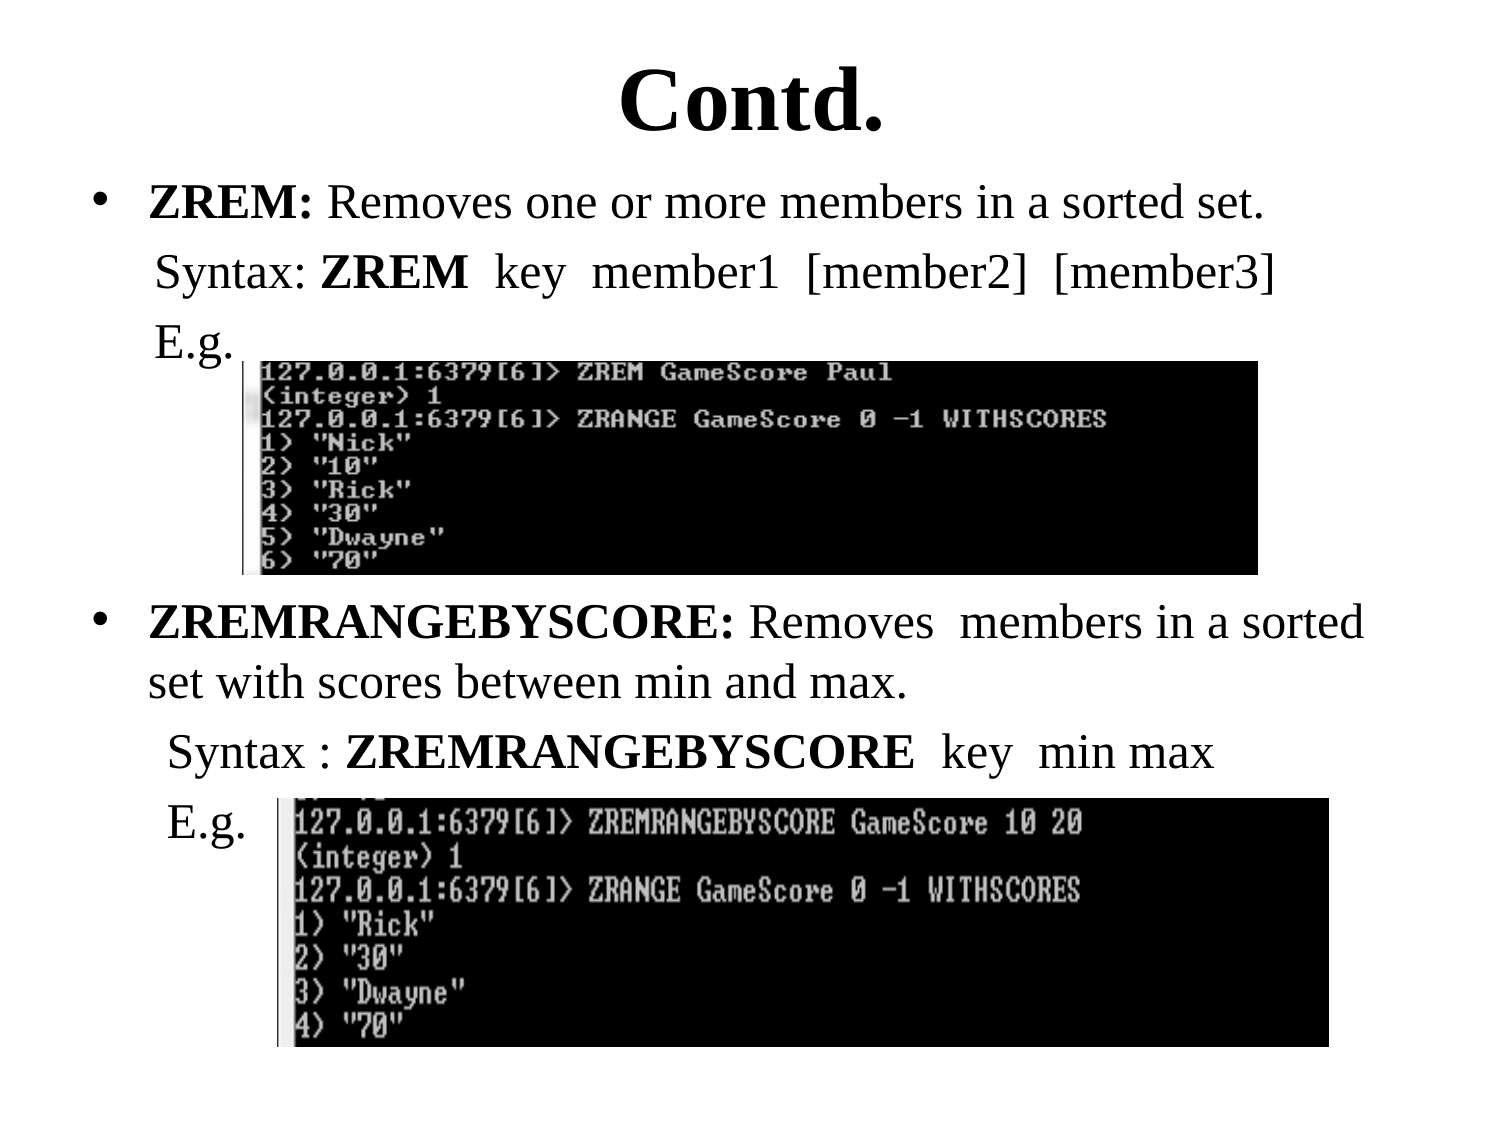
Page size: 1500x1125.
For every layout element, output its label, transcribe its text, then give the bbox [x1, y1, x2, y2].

list ZREM: Removes one or more members in a sorted set. Syntax: ZREM key member1 [member2] [member3] E.g. ZREMRANGEBYSCORE: Removes members in a sorted set with scores between min and max. Syntax : ZREMRANGEBYSCORE key min max E.g. [76, 160, 1427, 958]
title Contd. [76, 0, 1427, 160]
picture [277, 798, 1329, 1047]
picture [241, 361, 1259, 575]
